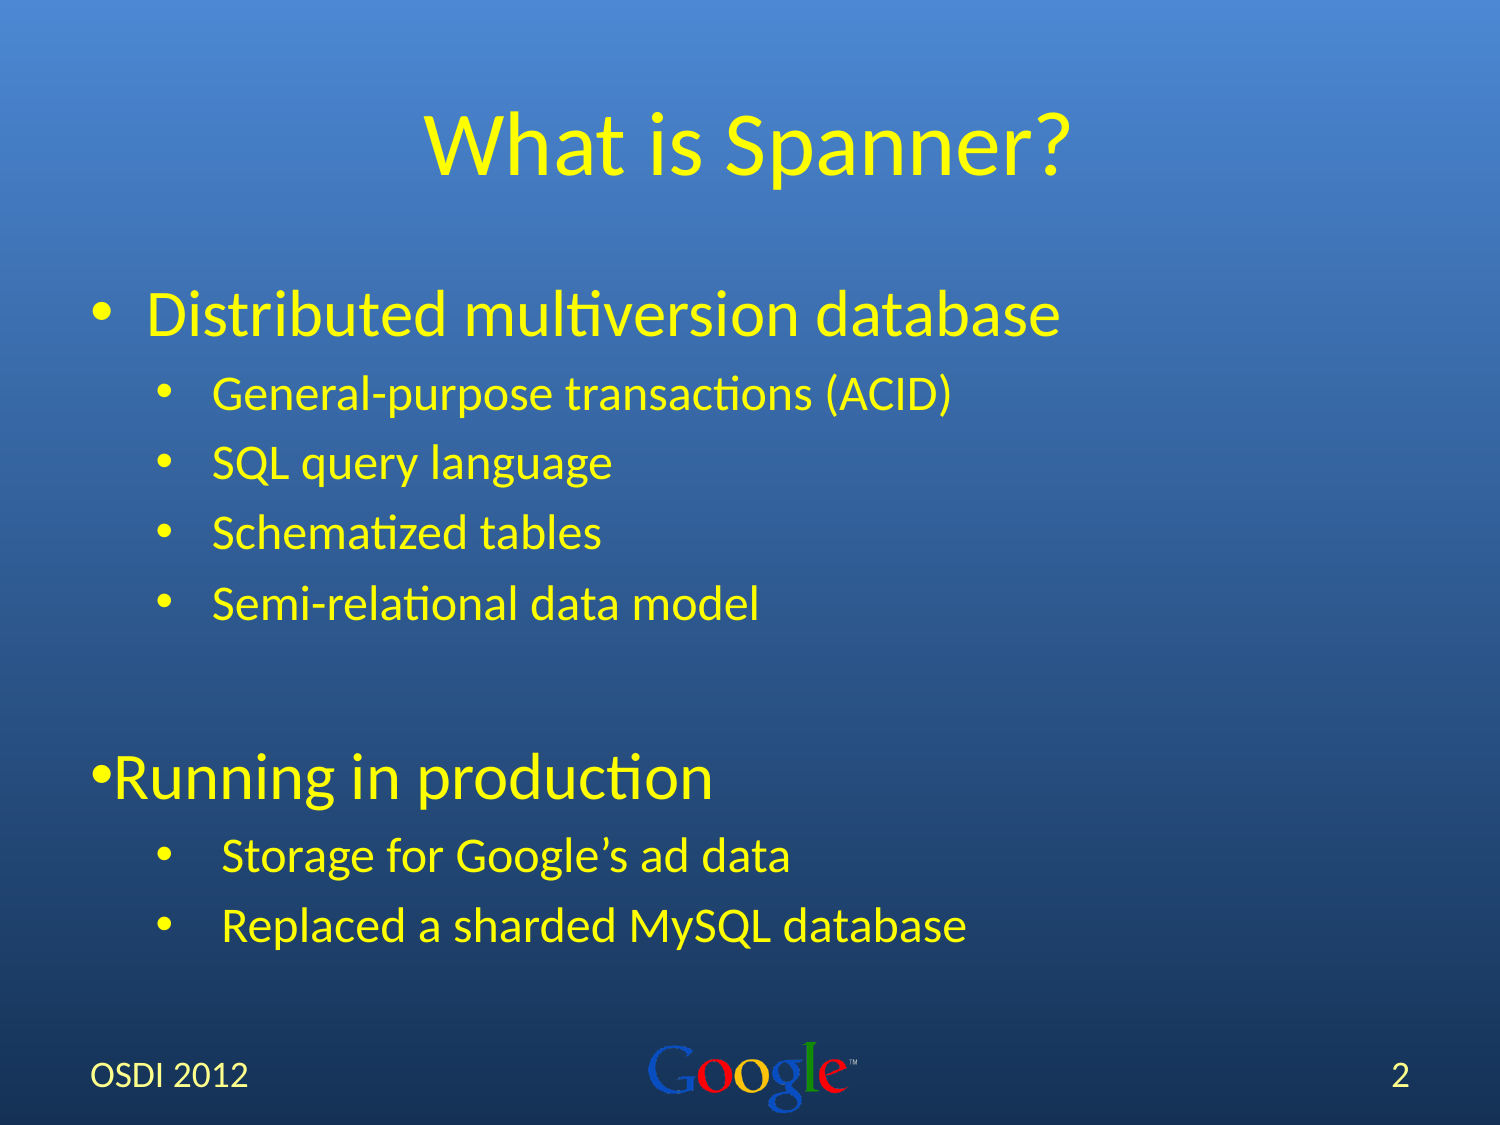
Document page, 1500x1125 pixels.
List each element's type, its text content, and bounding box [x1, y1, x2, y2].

slide_number 2 [1074, 1042, 1425, 1103]
title What is Spanner? [75, 45, 1425, 233]
slide_number OSDI 2012 [75, 1042, 425, 1103]
list Distributed multiversion database General-purpose transactions (ACID) SQL query language Schematized tables Semi-relational data model Running in production Storage for Google’s ad data Replaced a sharded MySQL database [75, 262, 1425, 1005]
picture [648, 1042, 857, 1113]
